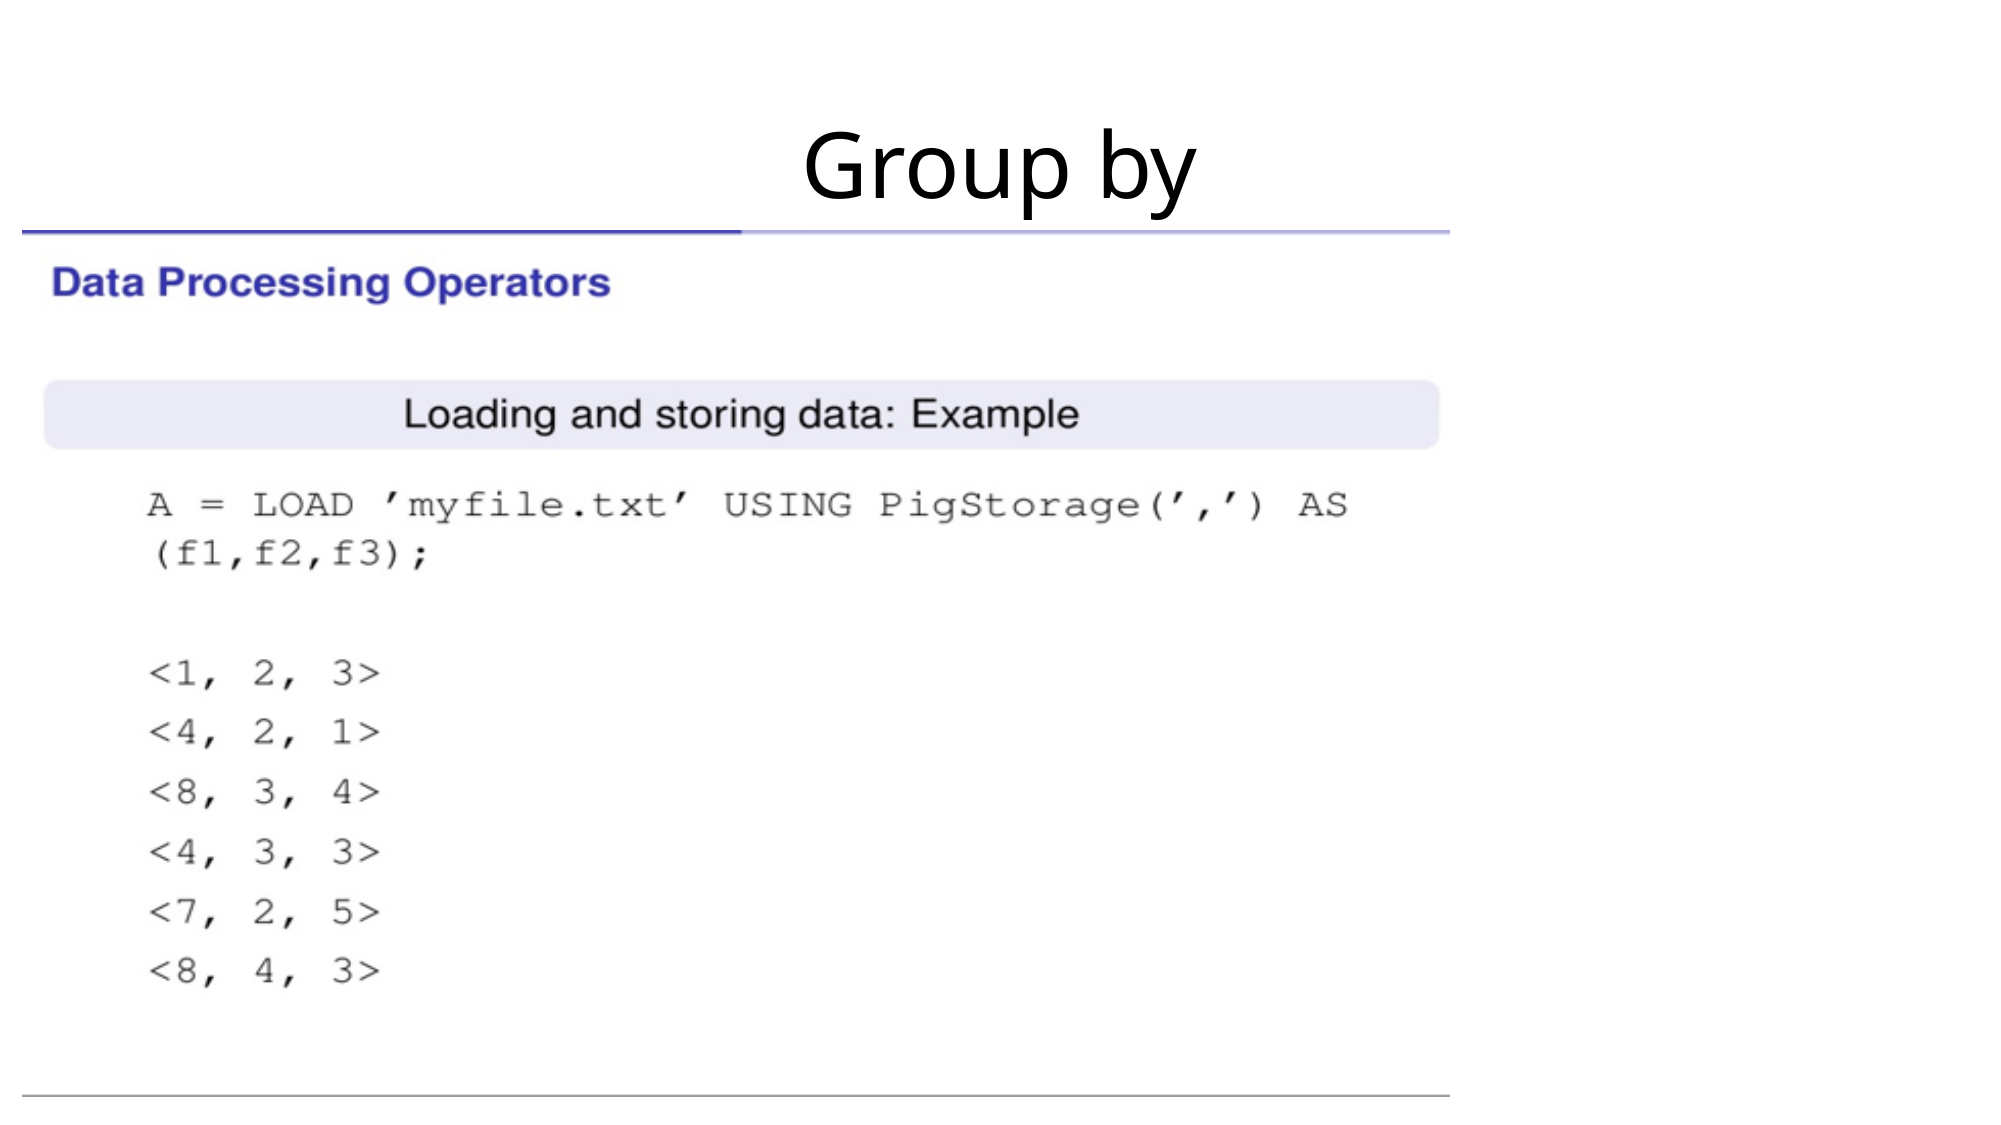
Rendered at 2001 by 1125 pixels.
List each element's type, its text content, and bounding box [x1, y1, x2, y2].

picture [22, 230, 1450, 1097]
title Group by [137, 59, 1863, 278]
